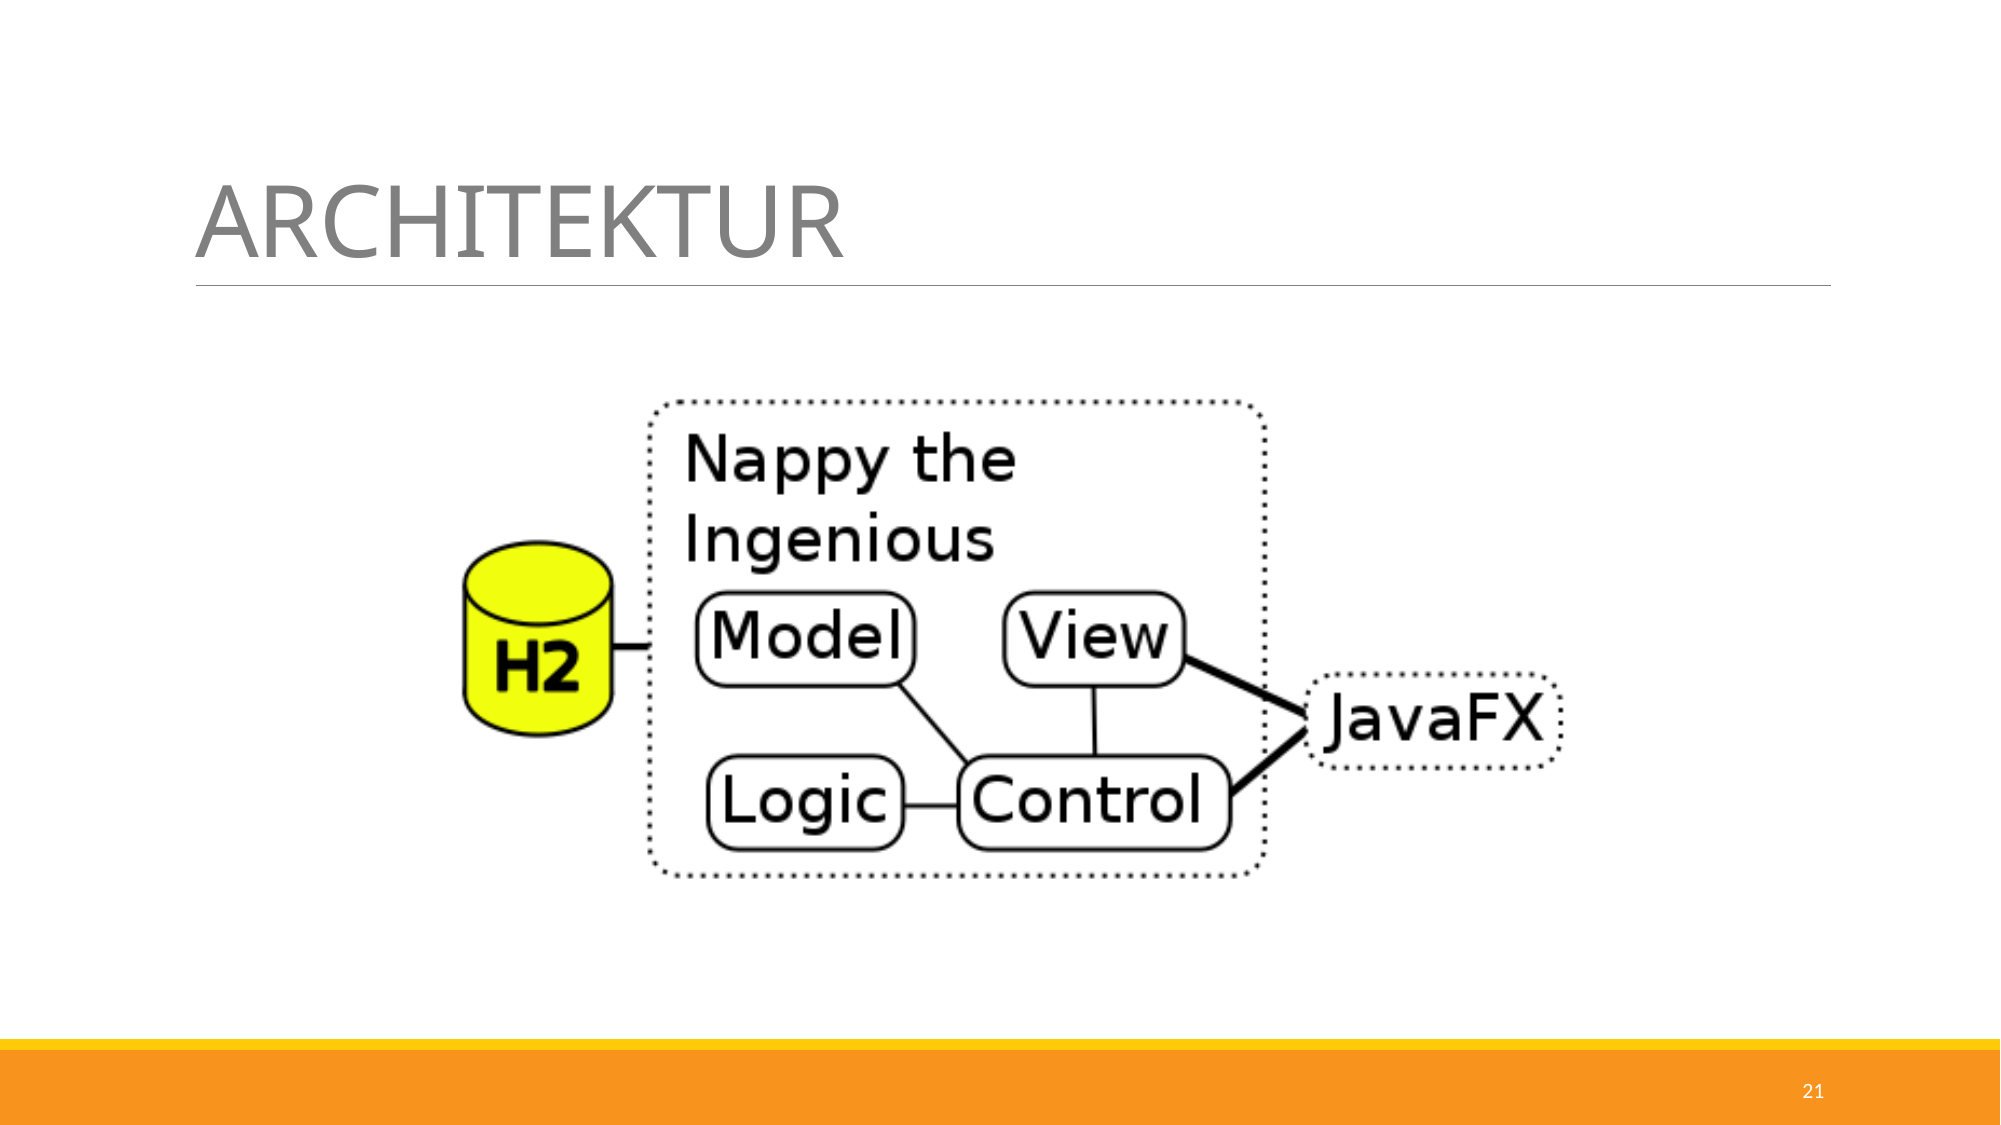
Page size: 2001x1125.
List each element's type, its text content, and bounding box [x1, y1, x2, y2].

picture [439, 358, 1584, 921]
slide_number 21 [1624, 1059, 1840, 1120]
title ARCHITEKTUR [180, 47, 1830, 285]
